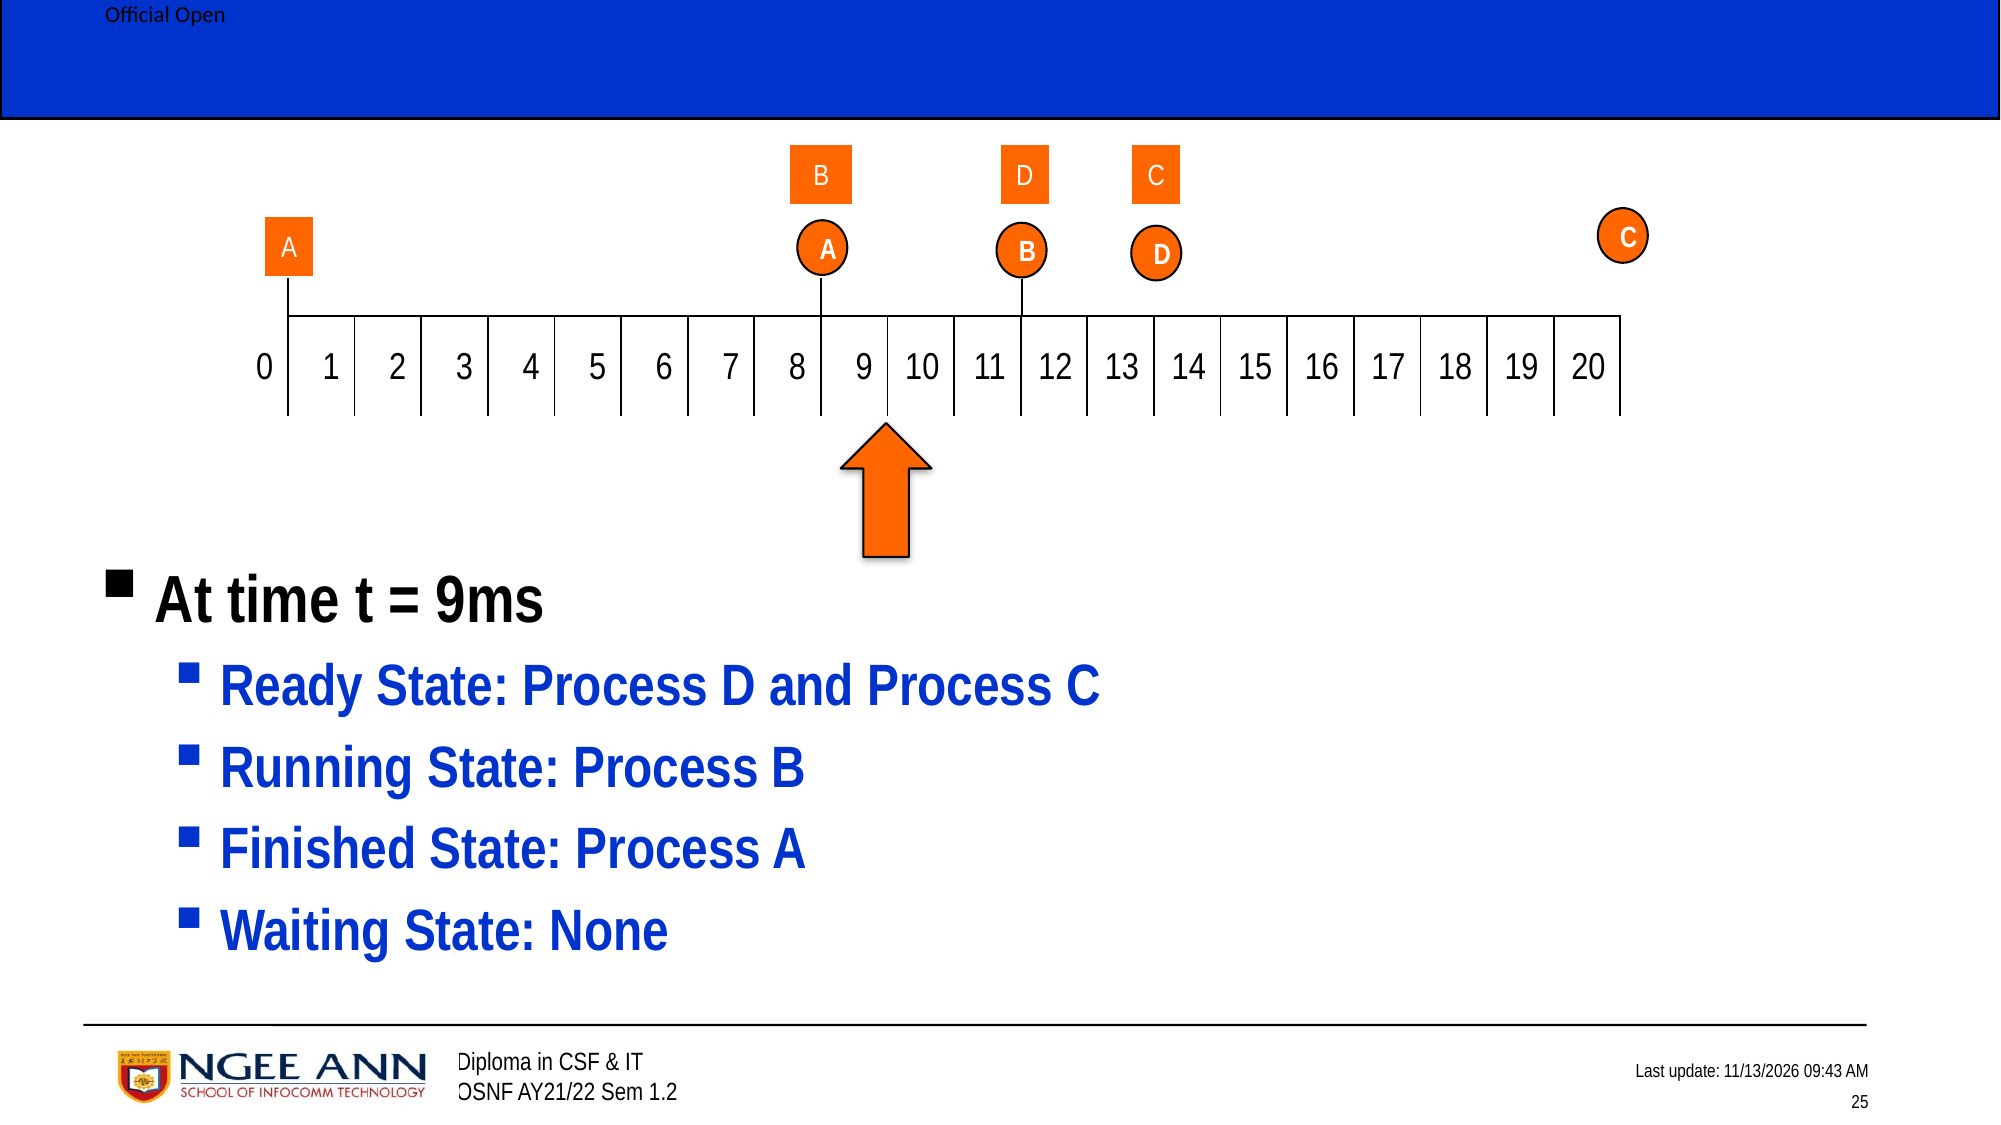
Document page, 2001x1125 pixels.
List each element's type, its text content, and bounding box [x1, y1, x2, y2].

text_box A [797, 220, 848, 275]
table_header 12 [1022, 317, 1086, 416]
text_box B [996, 222, 1047, 278]
table_header 9 [822, 317, 887, 416]
table_header 4 [489, 317, 554, 416]
table_header 20 [1555, 317, 1619, 416]
table_header 18 [1421, 317, 1486, 416]
table_header 2 [355, 317, 420, 416]
table_header C [1132, 145, 1180, 204]
list At time t = 9ms Ready State: Process D and Process C Running State: Process B Finished State: Process A Waiting State: None [83, 174, 1867, 1025]
text_box D [1131, 225, 1182, 281]
table_header 0 [221, 316, 287, 416]
table_header 11 [955, 317, 1020, 416]
table_header 14 [1155, 317, 1220, 416]
picture [83, 1028, 459, 1125]
table_header 10 [888, 317, 953, 416]
table_header D [1001, 145, 1049, 204]
table_header 16 [1288, 317, 1353, 416]
table_header 1 [289, 317, 354, 416]
text_box C [1597, 208, 1648, 263]
table_header B [790, 145, 852, 204]
table_header 13 [1088, 317, 1153, 416]
text_box [839, 422, 933, 558]
table_header 6 [622, 317, 687, 416]
table_header 19 [1488, 317, 1553, 416]
table_header 8 [755, 317, 820, 416]
table_header 3 [422, 317, 487, 416]
table_header 17 [1355, 317, 1420, 416]
table_header 15 [1221, 317, 1286, 416]
table_header A [265, 217, 313, 276]
table_header 5 [555, 317, 620, 416]
table_header 7 [689, 317, 753, 416]
